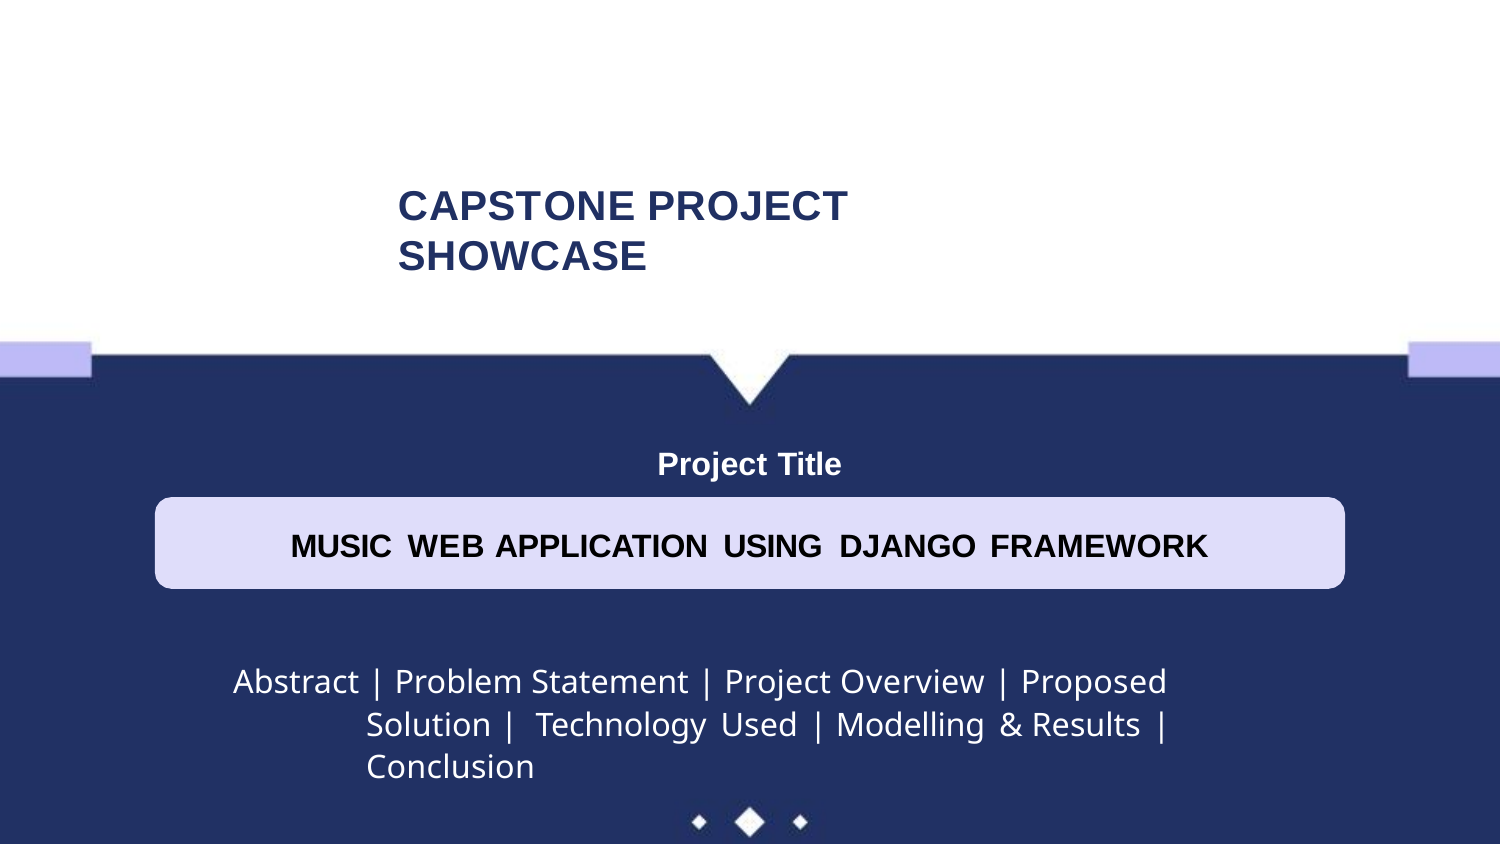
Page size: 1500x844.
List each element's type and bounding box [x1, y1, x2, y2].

picture [0, 0, 1500, 844]
text_box [154, 496, 1346, 589]
